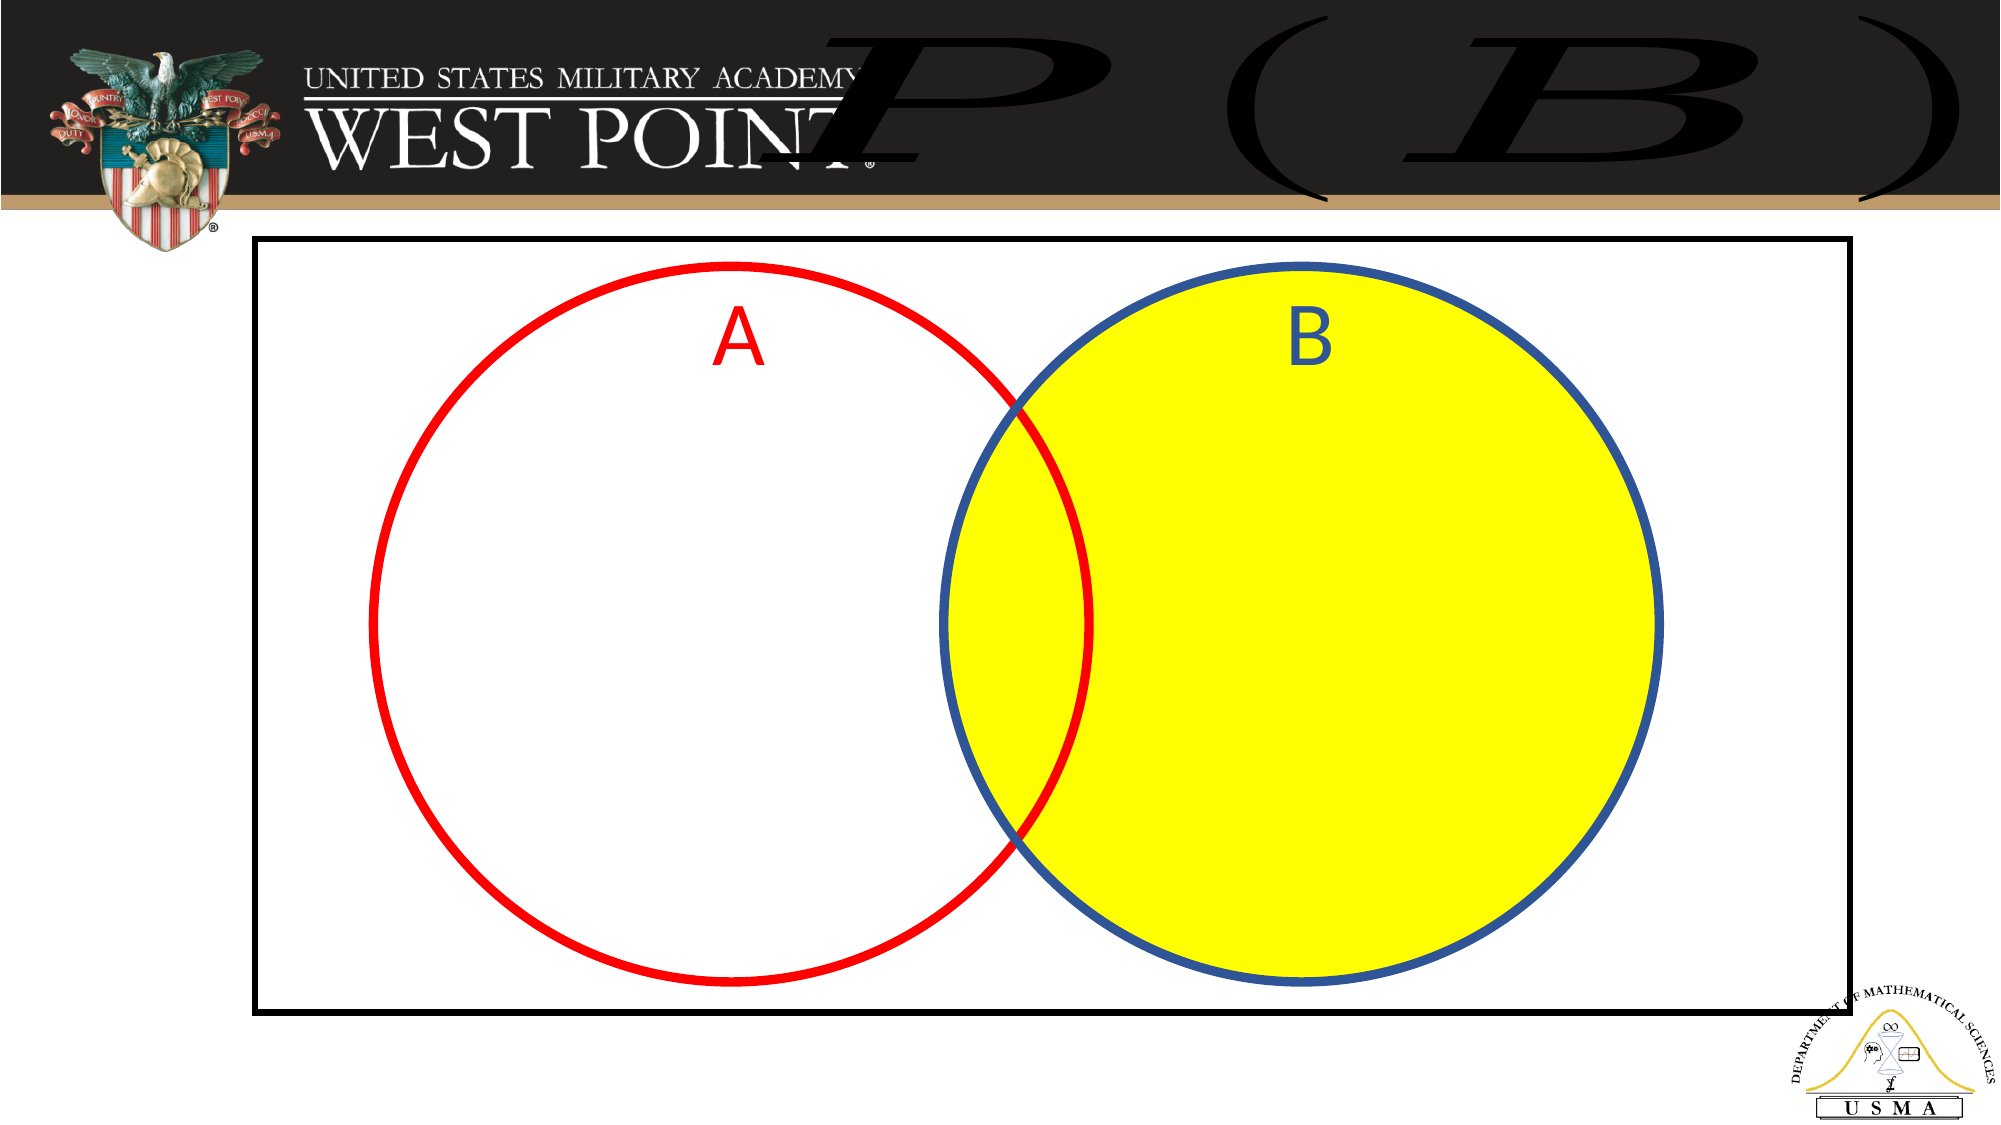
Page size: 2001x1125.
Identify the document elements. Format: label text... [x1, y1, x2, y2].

text_box [254, 238, 1851, 1013]
text_box B [1270, 266, 1351, 392]
text_box [372, 266, 1016, 984]
text_box A [697, 266, 780, 392]
text_box [942, 266, 1661, 984]
picture [0, 0, 2000, 252]
picture [1787, 979, 2000, 1125]
